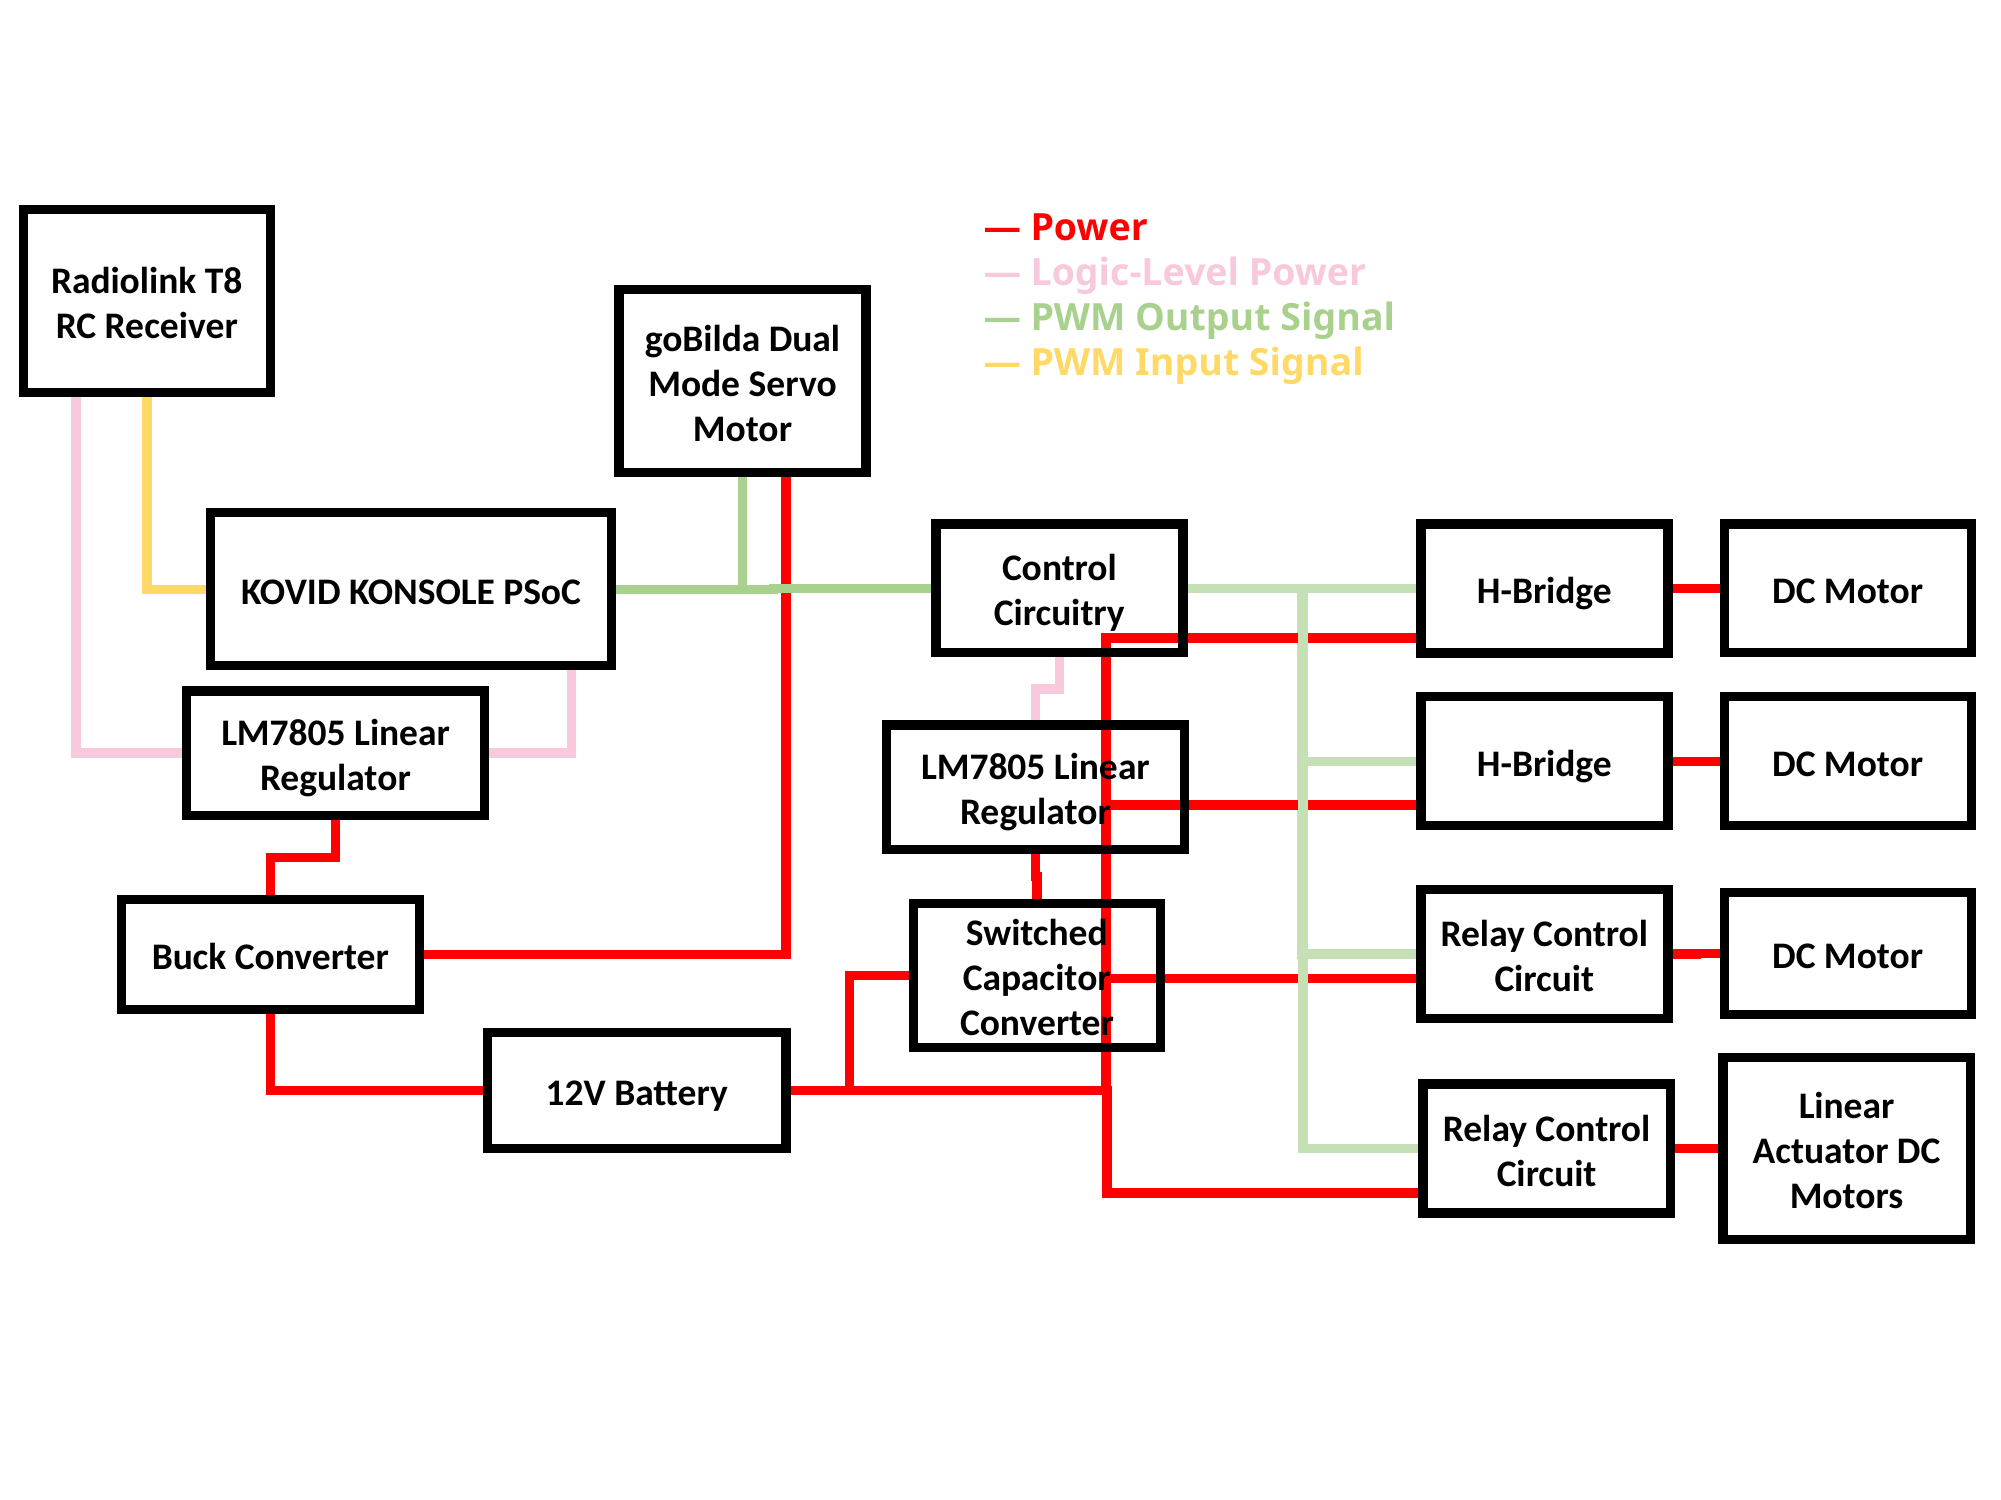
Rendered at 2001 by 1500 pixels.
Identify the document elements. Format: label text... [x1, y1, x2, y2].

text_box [1011, 676, 1084, 701]
text_box 12V Battery [487, 1031, 785, 1149]
text_box Control Circuitry [935, 523, 1184, 638]
text_box Relay Control Circuit [1422, 1083, 1671, 1214]
text_box Relay Control Circuit [1424, 888, 1669, 1019]
text_box goBilda Dual Mode Servo Motor [618, 288, 867, 474]
text_box H-Bridge [1424, 696, 1669, 827]
text_box LM7805 Linear Regulator [185, 690, 419, 816]
text_box DC Motor [1723, 696, 1972, 827]
text_box DC Motor [1723, 523, 1972, 654]
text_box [785, 1091, 1424, 1194]
text_box Linear Actuator DC Motors [1722, 1057, 1971, 1240]
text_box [785, 638, 1182, 1091]
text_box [484, 665, 572, 754]
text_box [260, 824, 346, 891]
text_box — Power — Logic-Level Power — PWM Output Signal — PWM Input Signal [968, 195, 1411, 391]
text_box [1182, 588, 1424, 1149]
text_box Buck Converter [120, 899, 421, 1010]
text_box DC Motor [1723, 892, 1972, 1016]
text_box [611, 472, 743, 590]
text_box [76, 392, 187, 754]
text_box KOVID KONSOLE PSoC [210, 512, 419, 667]
text_box H-Bridge [1420, 523, 1669, 654]
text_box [80, 459, 278, 523]
text_box Radiolink T8 RC Receiver [22, 208, 271, 393]
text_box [419, 472, 787, 955]
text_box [270, 1009, 488, 1091]
